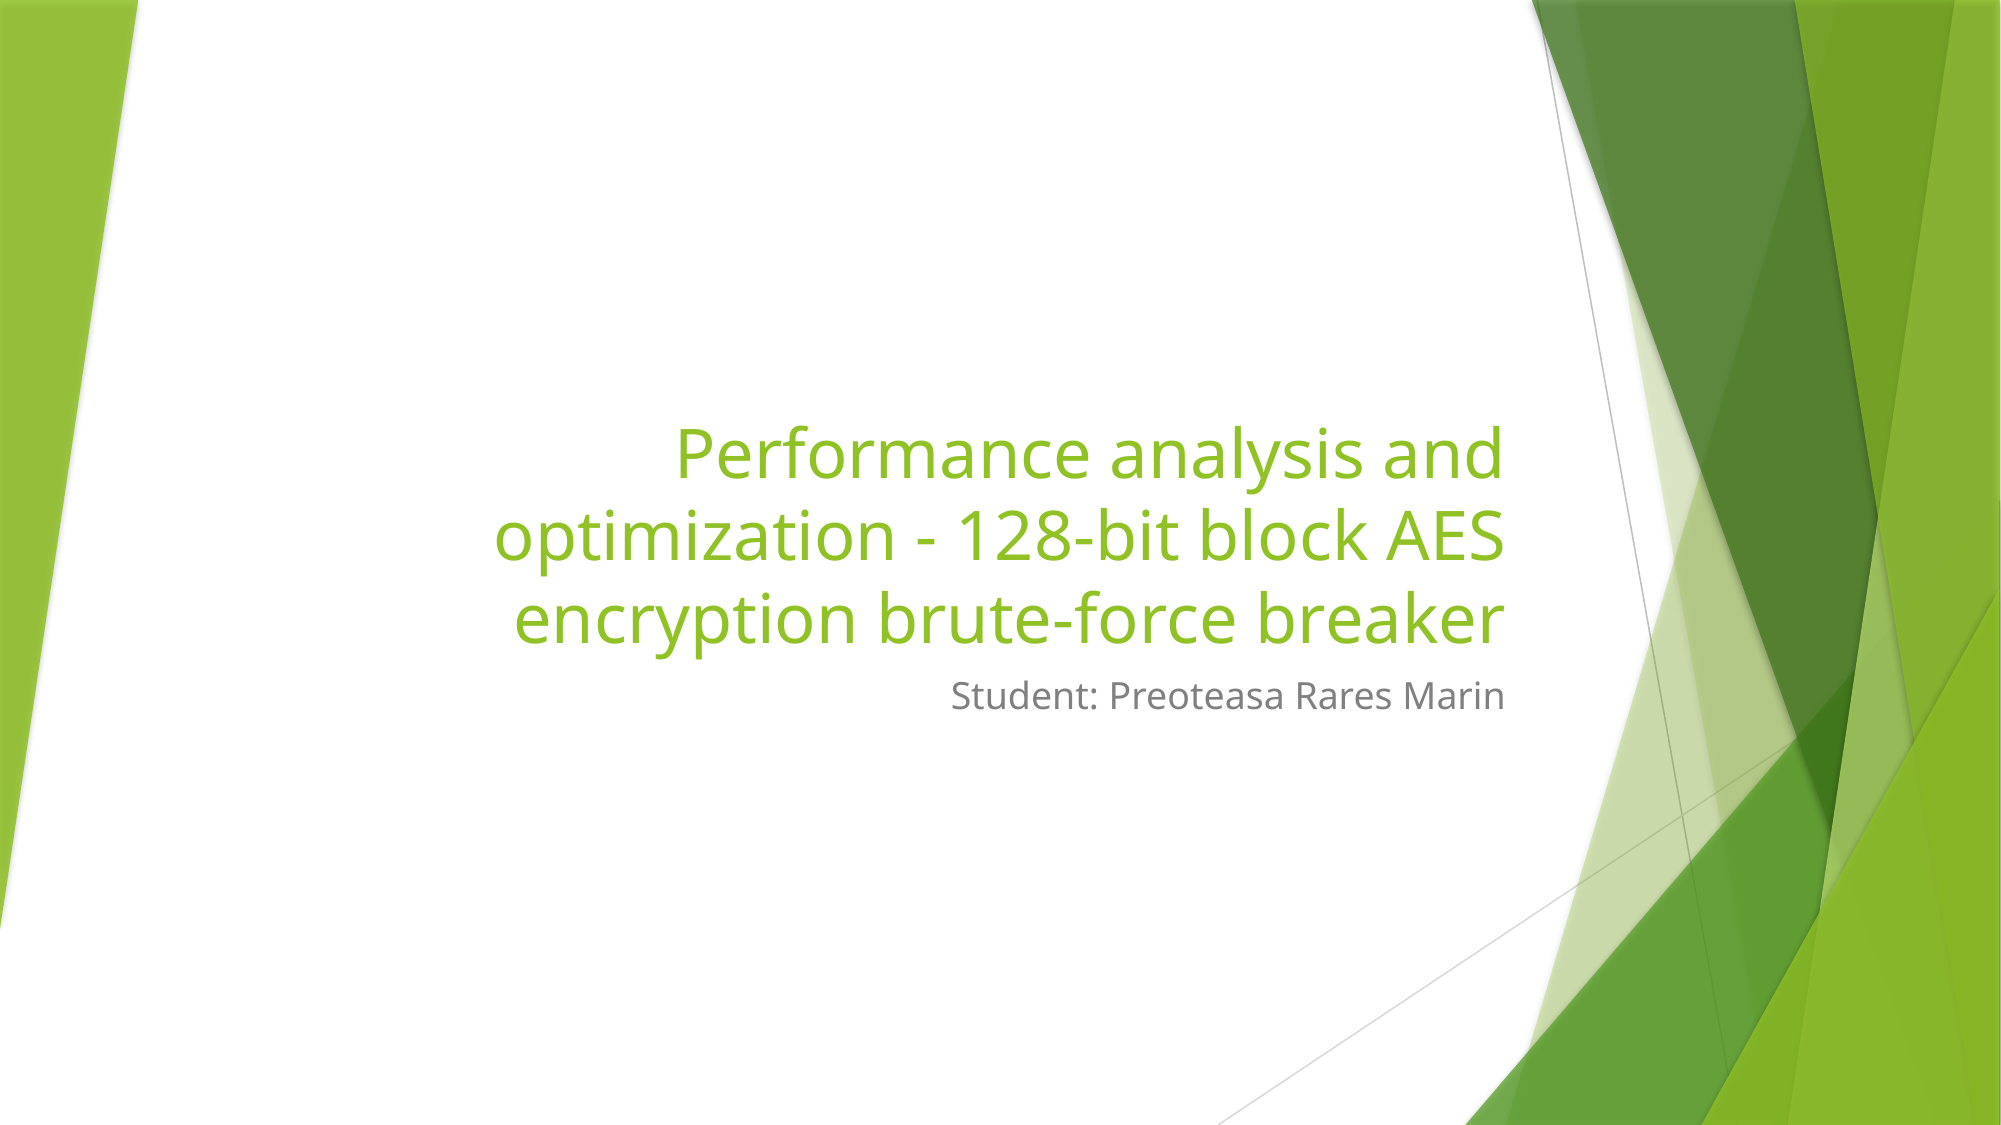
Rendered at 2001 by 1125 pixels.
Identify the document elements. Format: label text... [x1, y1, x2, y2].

subtitle Student: Preoteasa Rares Marin [247, 664, 1522, 845]
title Performance analysis and optimization - 128-bit block AES encryption brute-force breaker [247, 394, 1522, 664]
